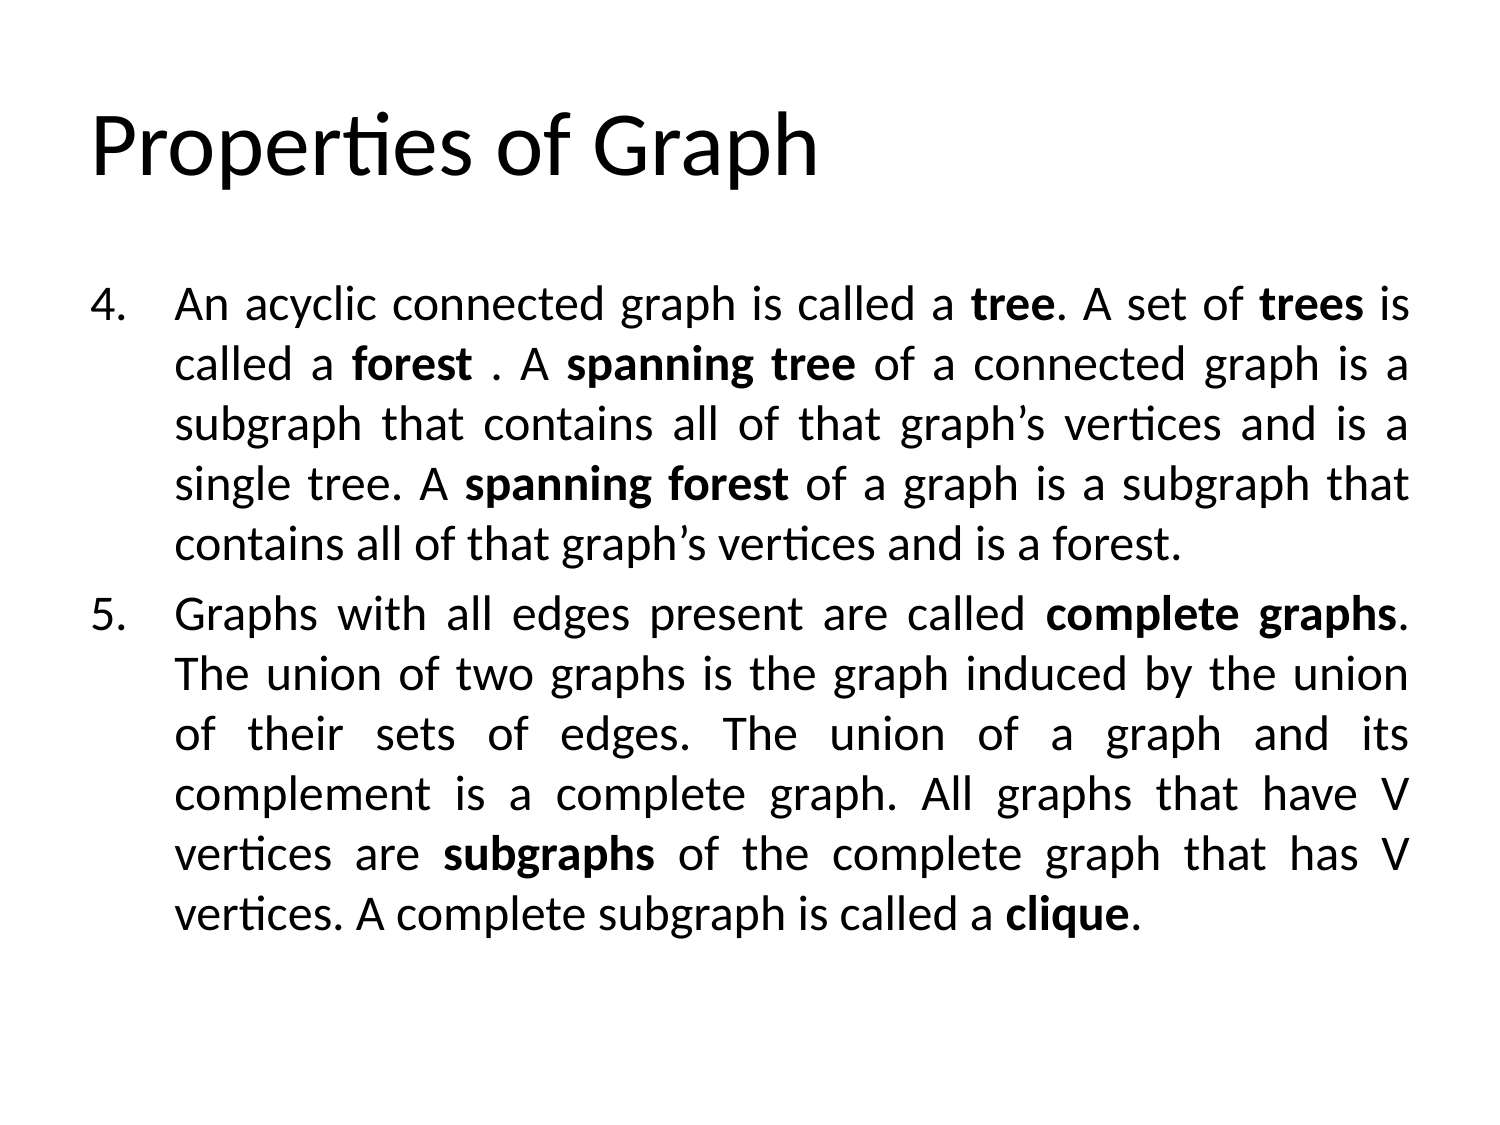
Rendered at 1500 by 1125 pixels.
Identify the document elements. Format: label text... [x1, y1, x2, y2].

title Properties of Graph [75, 45, 1425, 233]
list An acyclic connected graph is called a tree. A set of trees is called a forest . A spanning tree of a connected graph is a subgraph that contains all of that graph’s vertices and is a single tree. A spanning forest of a graph is a subgraph that contains all of that graph’s vertices and is a forest. Graphs with all edges present are called complete graphs. The union of two graphs is the graph induced by the union of their sets of edges. The union of a graph and its complement is a complete graph. All graphs that have V vertices are subgraphs of the complete graph that has V vertices. A complete subgraph is called a clique. [75, 262, 1425, 1005]
